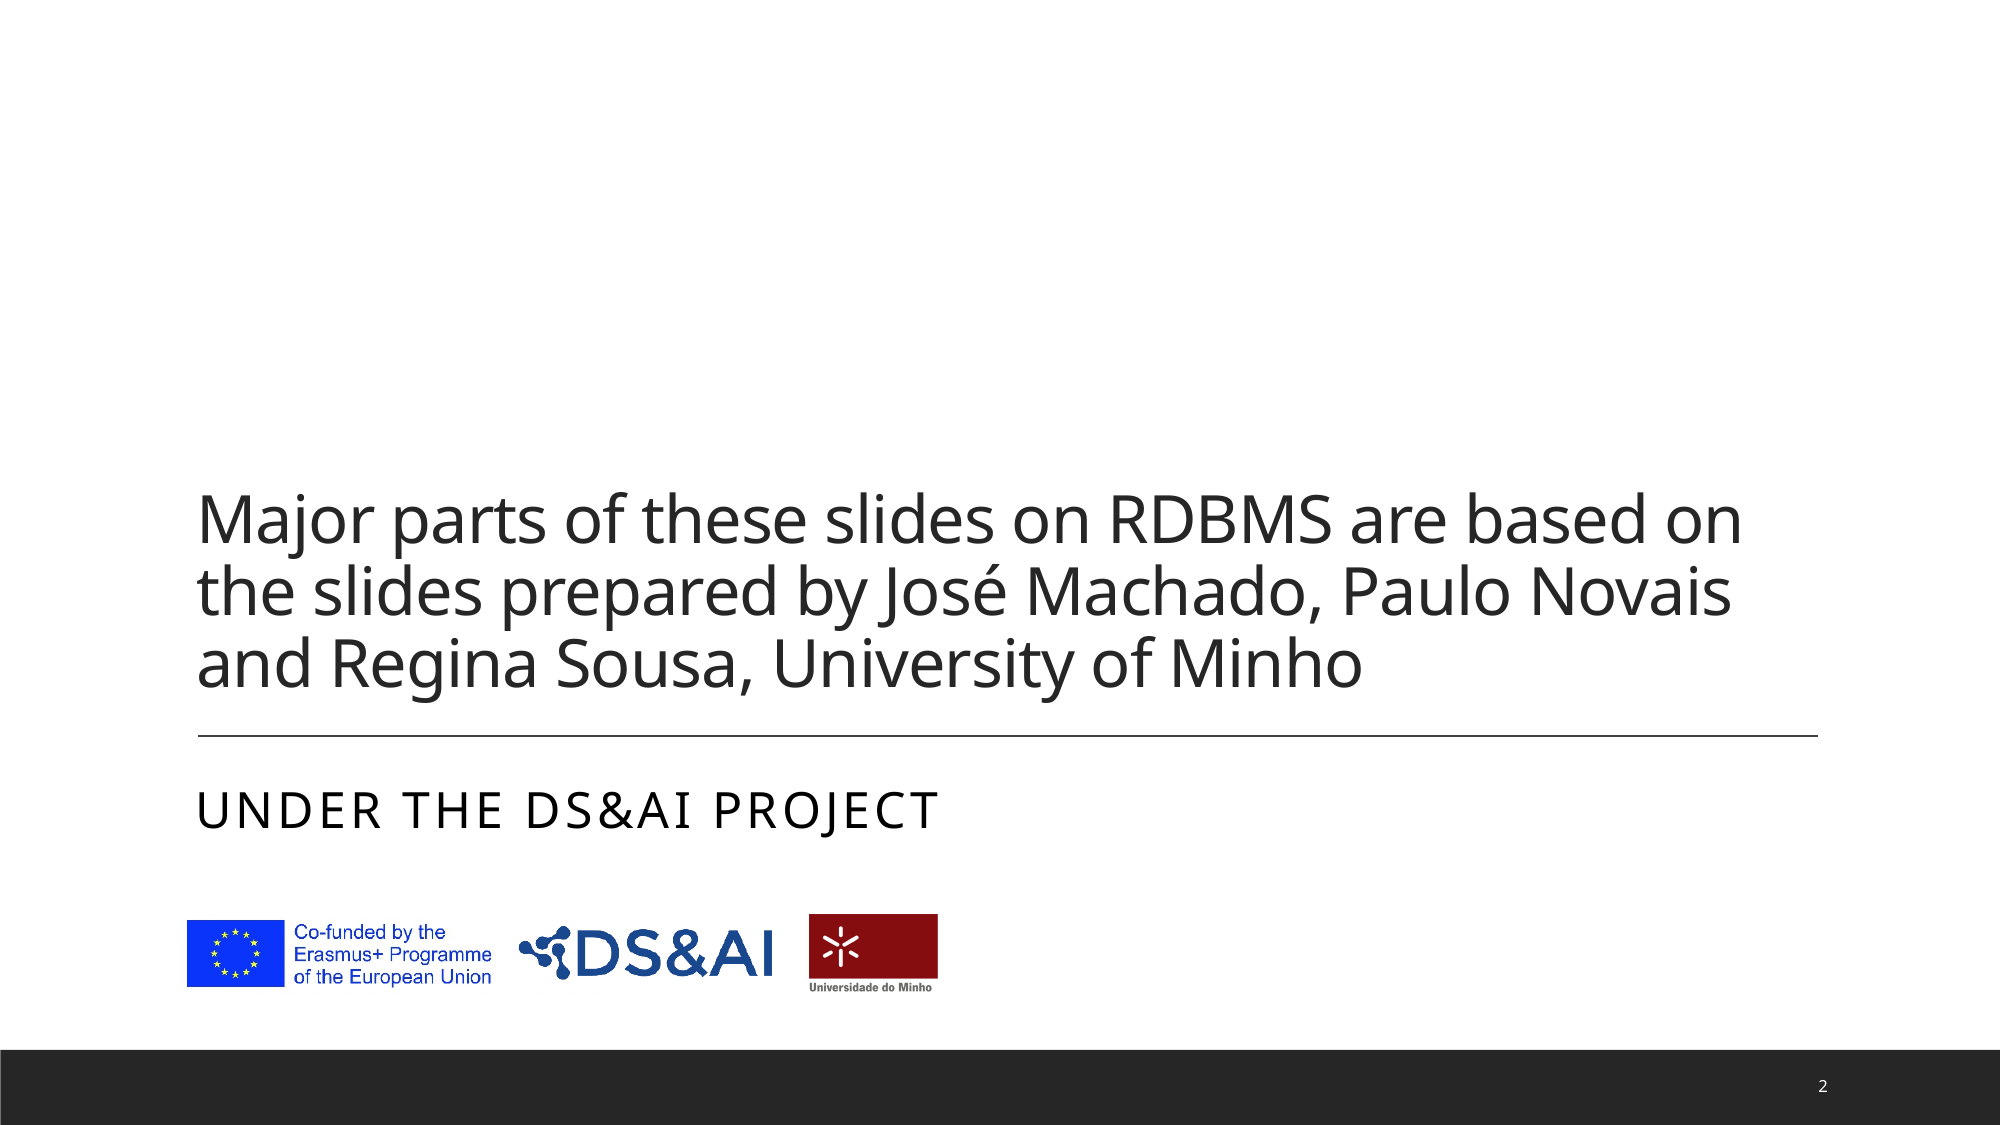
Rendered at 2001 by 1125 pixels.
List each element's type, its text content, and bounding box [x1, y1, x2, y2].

list Under the DS&AI Project [180, 765, 1830, 953]
title Major parts of these slides on RDBMS are based on the slides prepared by José Machado, Paulo Novais and Regina Sousa, University of Minho [180, 124, 1830, 710]
picture [169, 862, 939, 1042]
slide_number 2 [1803, 1057, 1932, 1118]
